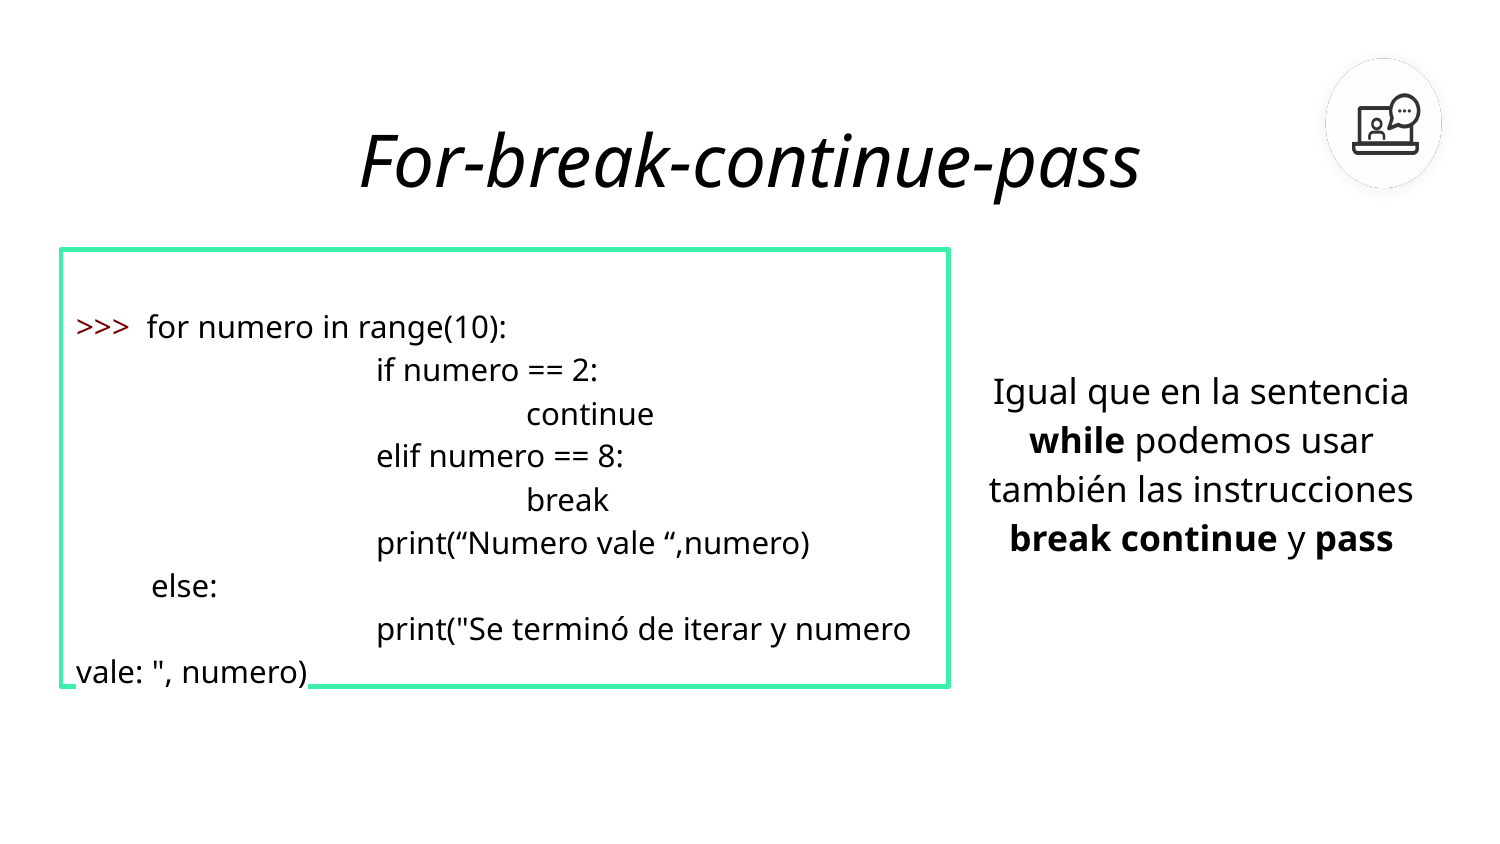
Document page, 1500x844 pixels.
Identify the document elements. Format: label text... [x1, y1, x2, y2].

text_box For-break-continue-pass [296, 76, 1205, 240]
picture [1311, 42, 1456, 204]
text_box >>> for numero in range(10): if numero == 2: continue elif numero == 8: break print(“Numero vale “,numero) else: print("Se terminó de iterar y numero vale: ", numero) [61, 249, 949, 687]
text_box Igual que en la sentencia while podemos usar también las instrucciones break continue y pass [971, 347, 1432, 574]
